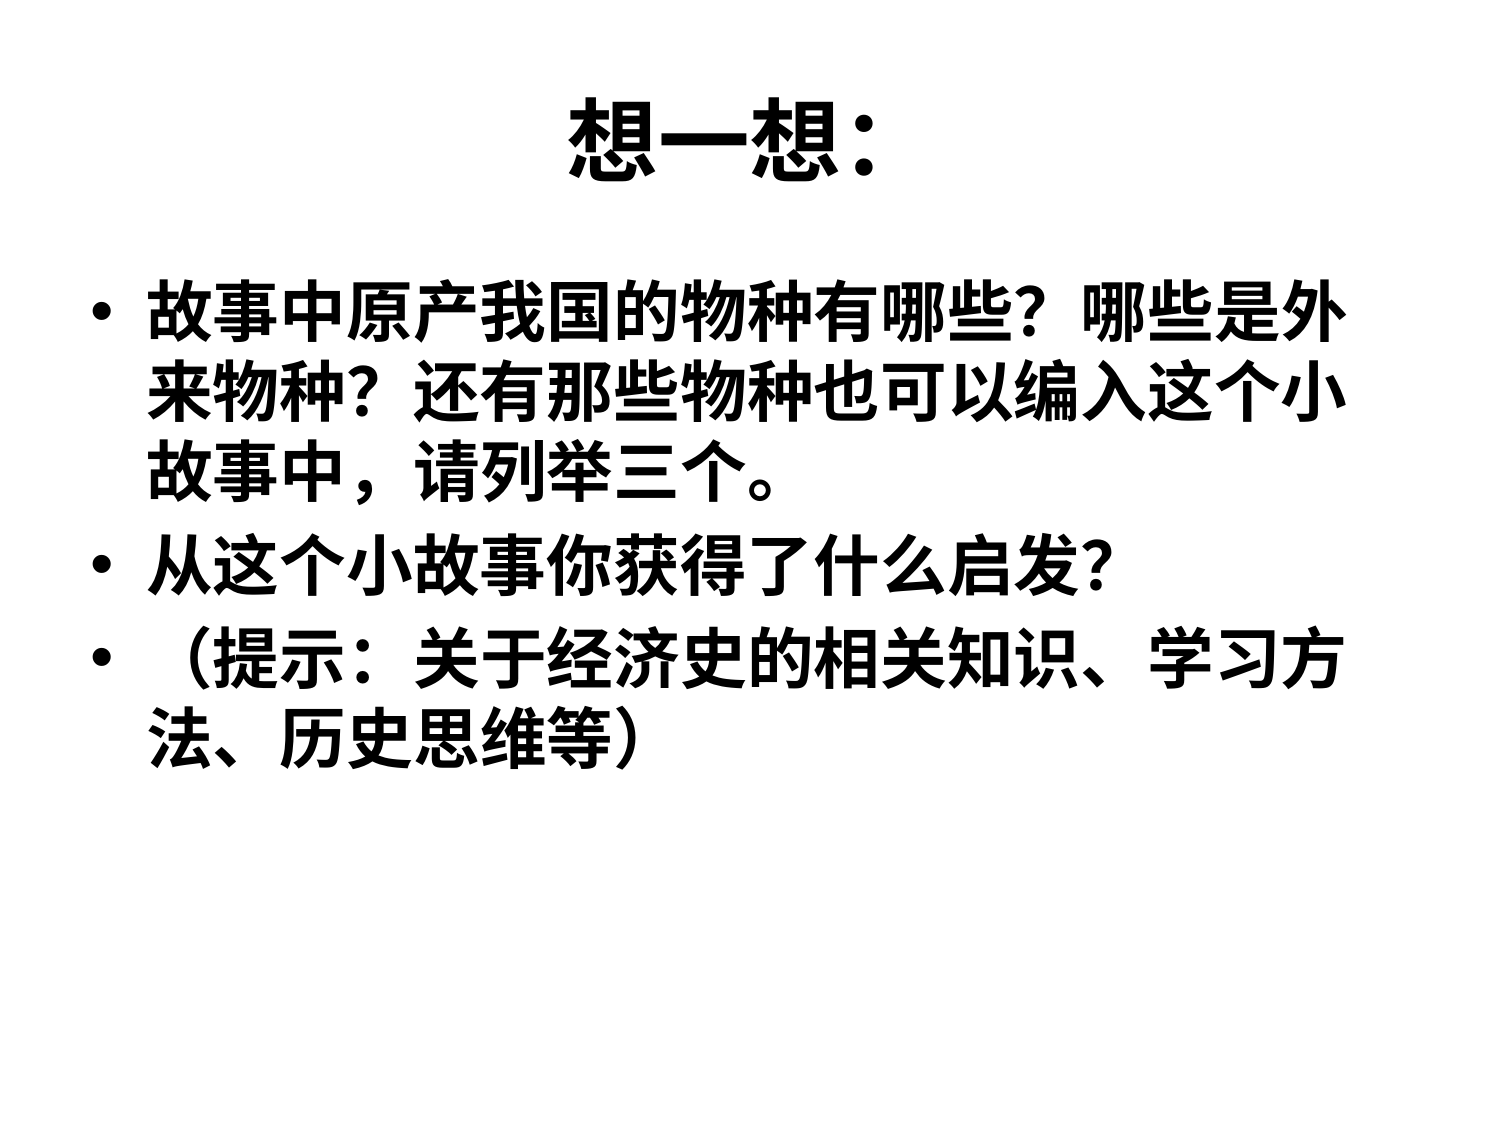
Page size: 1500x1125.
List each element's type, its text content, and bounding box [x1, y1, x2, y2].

list 故事中原产我国的物种有哪些？哪些是外来物种？还有那些物种也可以编入这个小故事中，请列举三个。 从这个小故事你获得了什么启发？ （提示：关于经济史的相关知识、学习方法、历史思维等） [75, 262, 1425, 1005]
title 想一想： [75, 45, 1425, 233]
